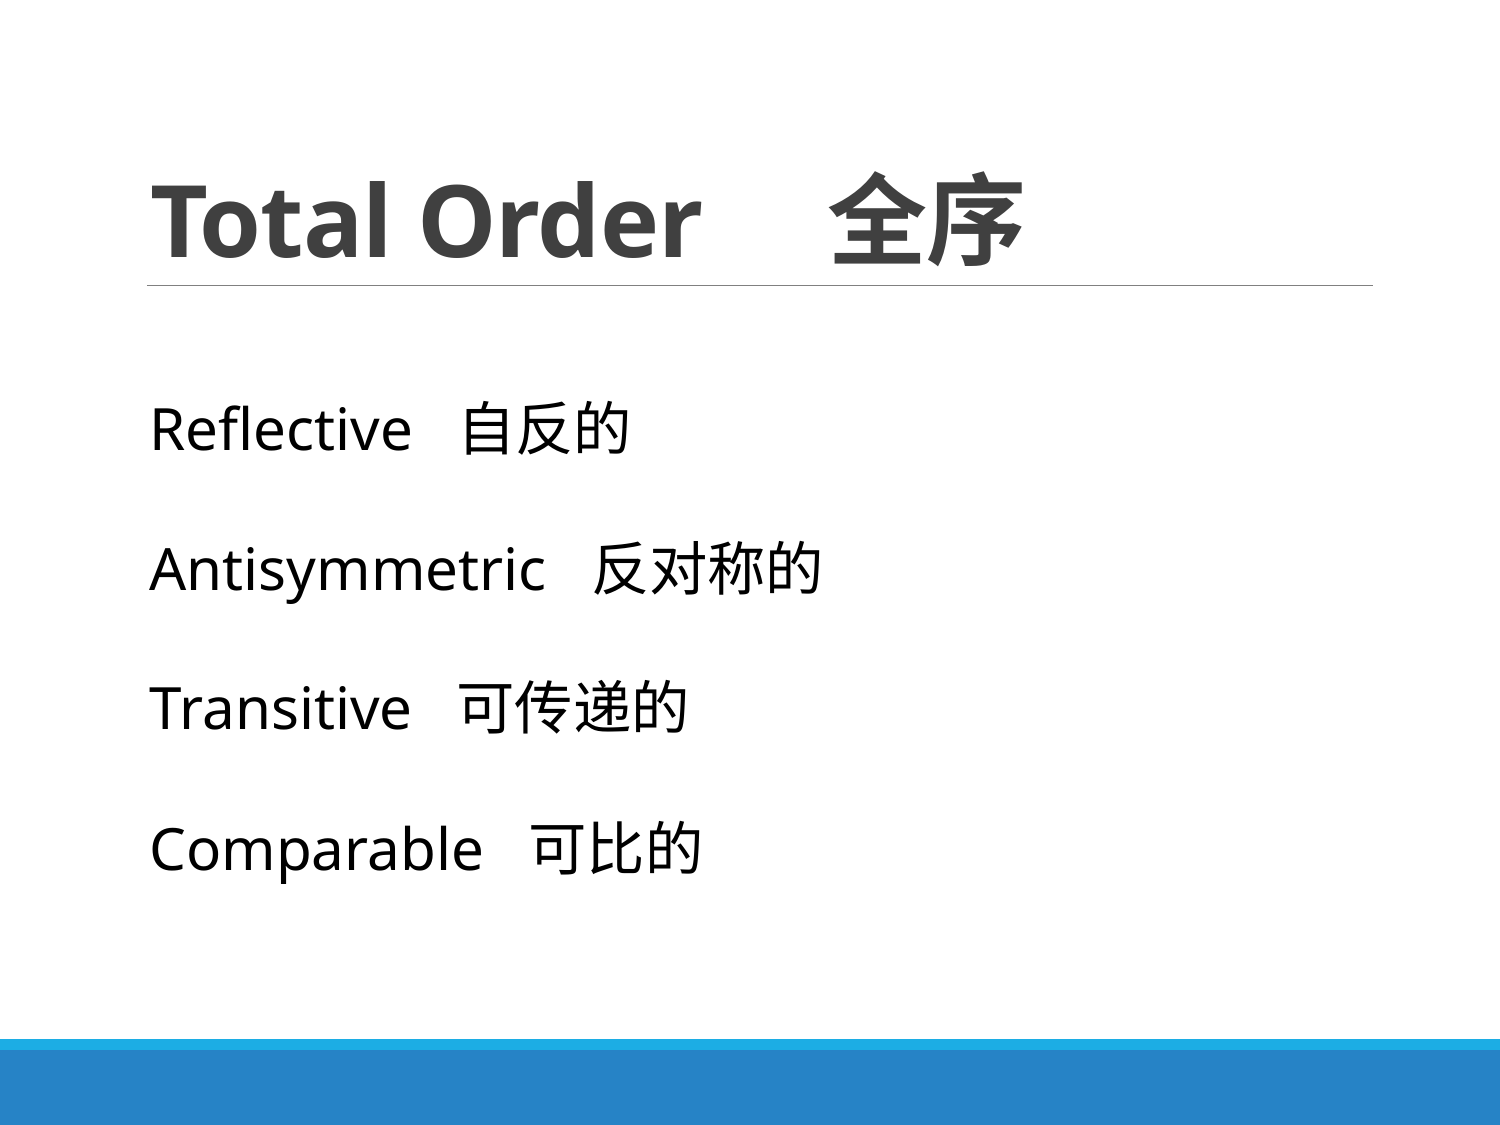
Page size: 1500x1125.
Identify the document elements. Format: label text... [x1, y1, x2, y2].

title Total Order 全序 [135, 47, 1373, 285]
text_box Reflective 自反的 Antisymmetric 反对称的 Transitive 可传递的 Comparable 可比的 [135, 314, 1388, 889]
